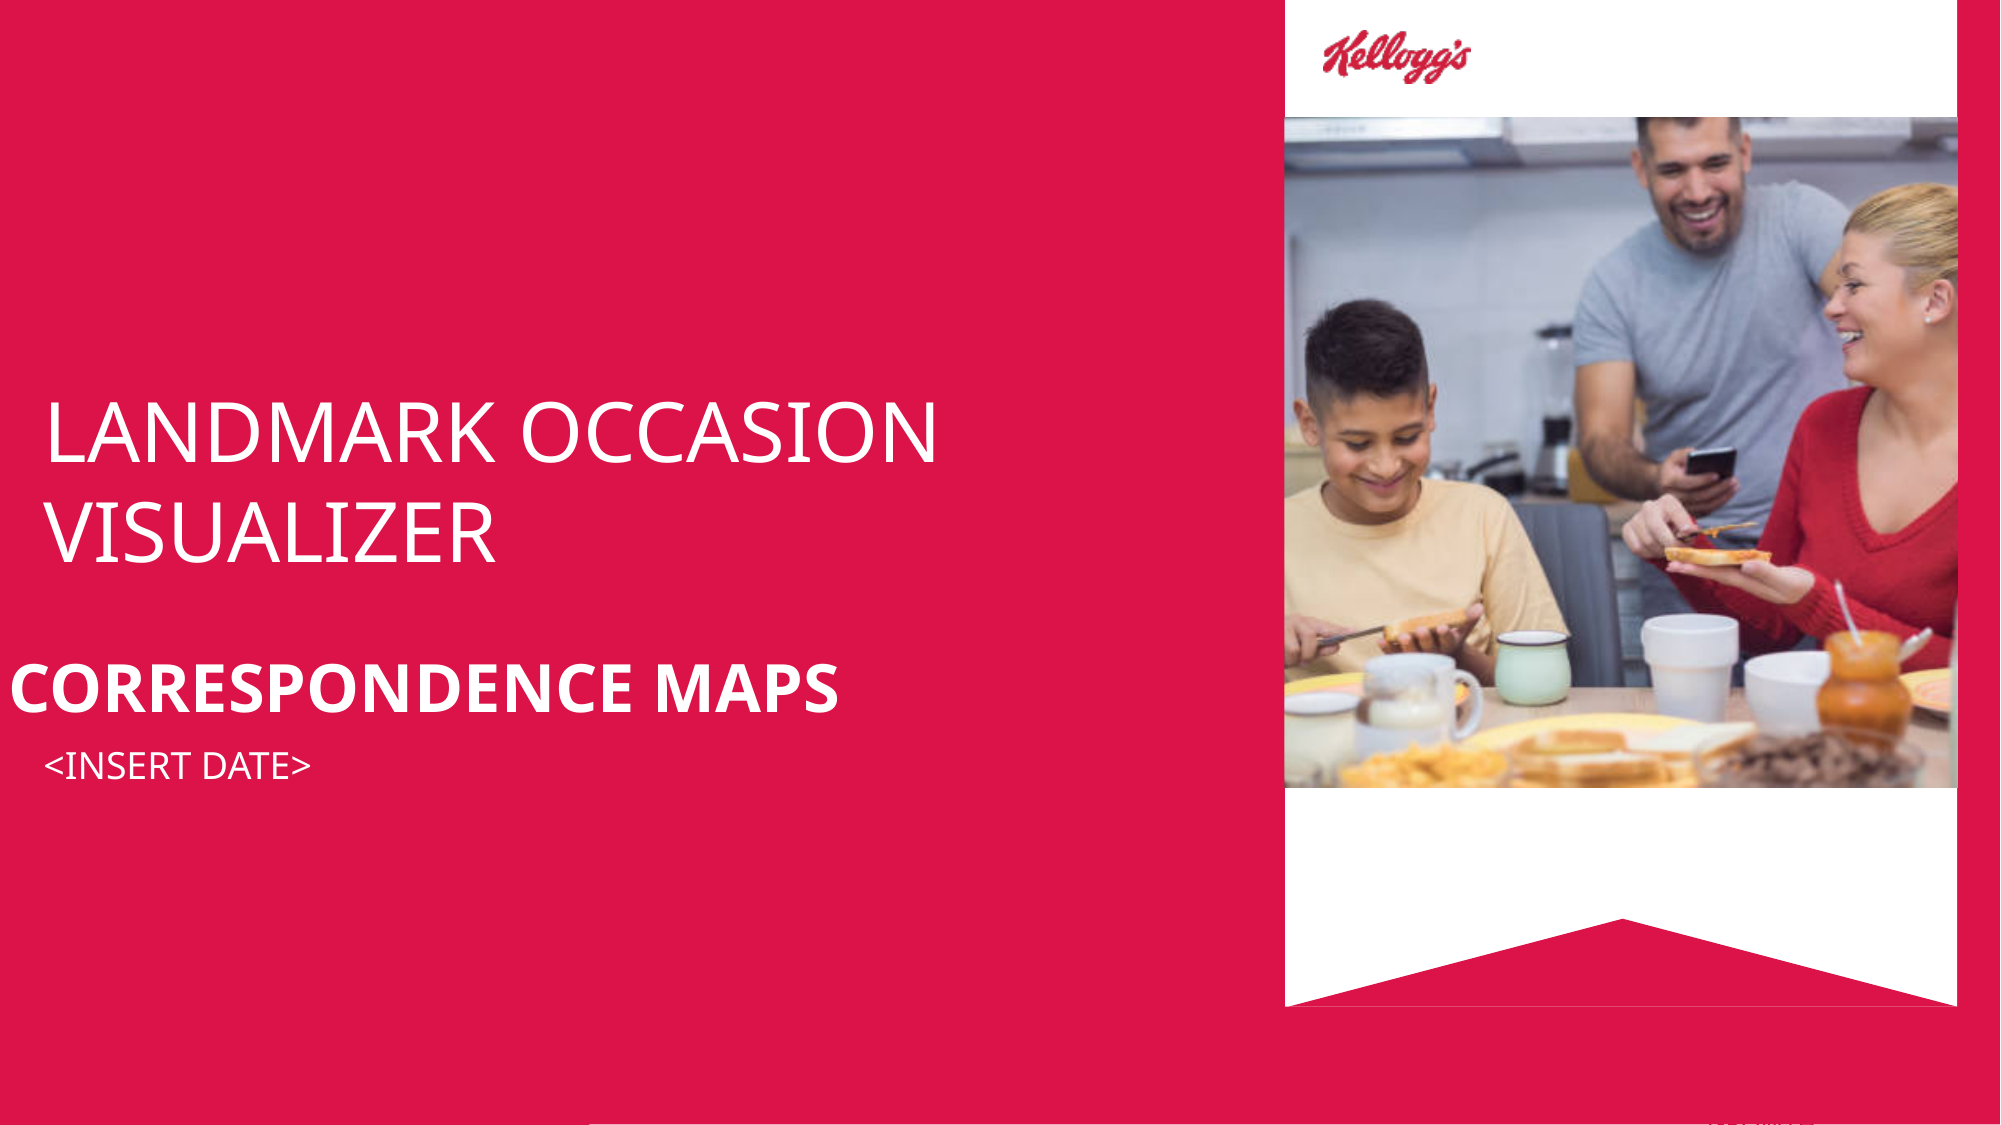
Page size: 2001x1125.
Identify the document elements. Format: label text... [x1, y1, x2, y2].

title LANDMARK OCCASION VISUALIZER [28, 355, 1284, 604]
text_box CORRESPONDENCE MAPS [0, 637, 857, 734]
text_box <INSERT DATE> [28, 734, 629, 795]
picture [1284, 117, 1958, 788]
picture [1323, 30, 1471, 84]
